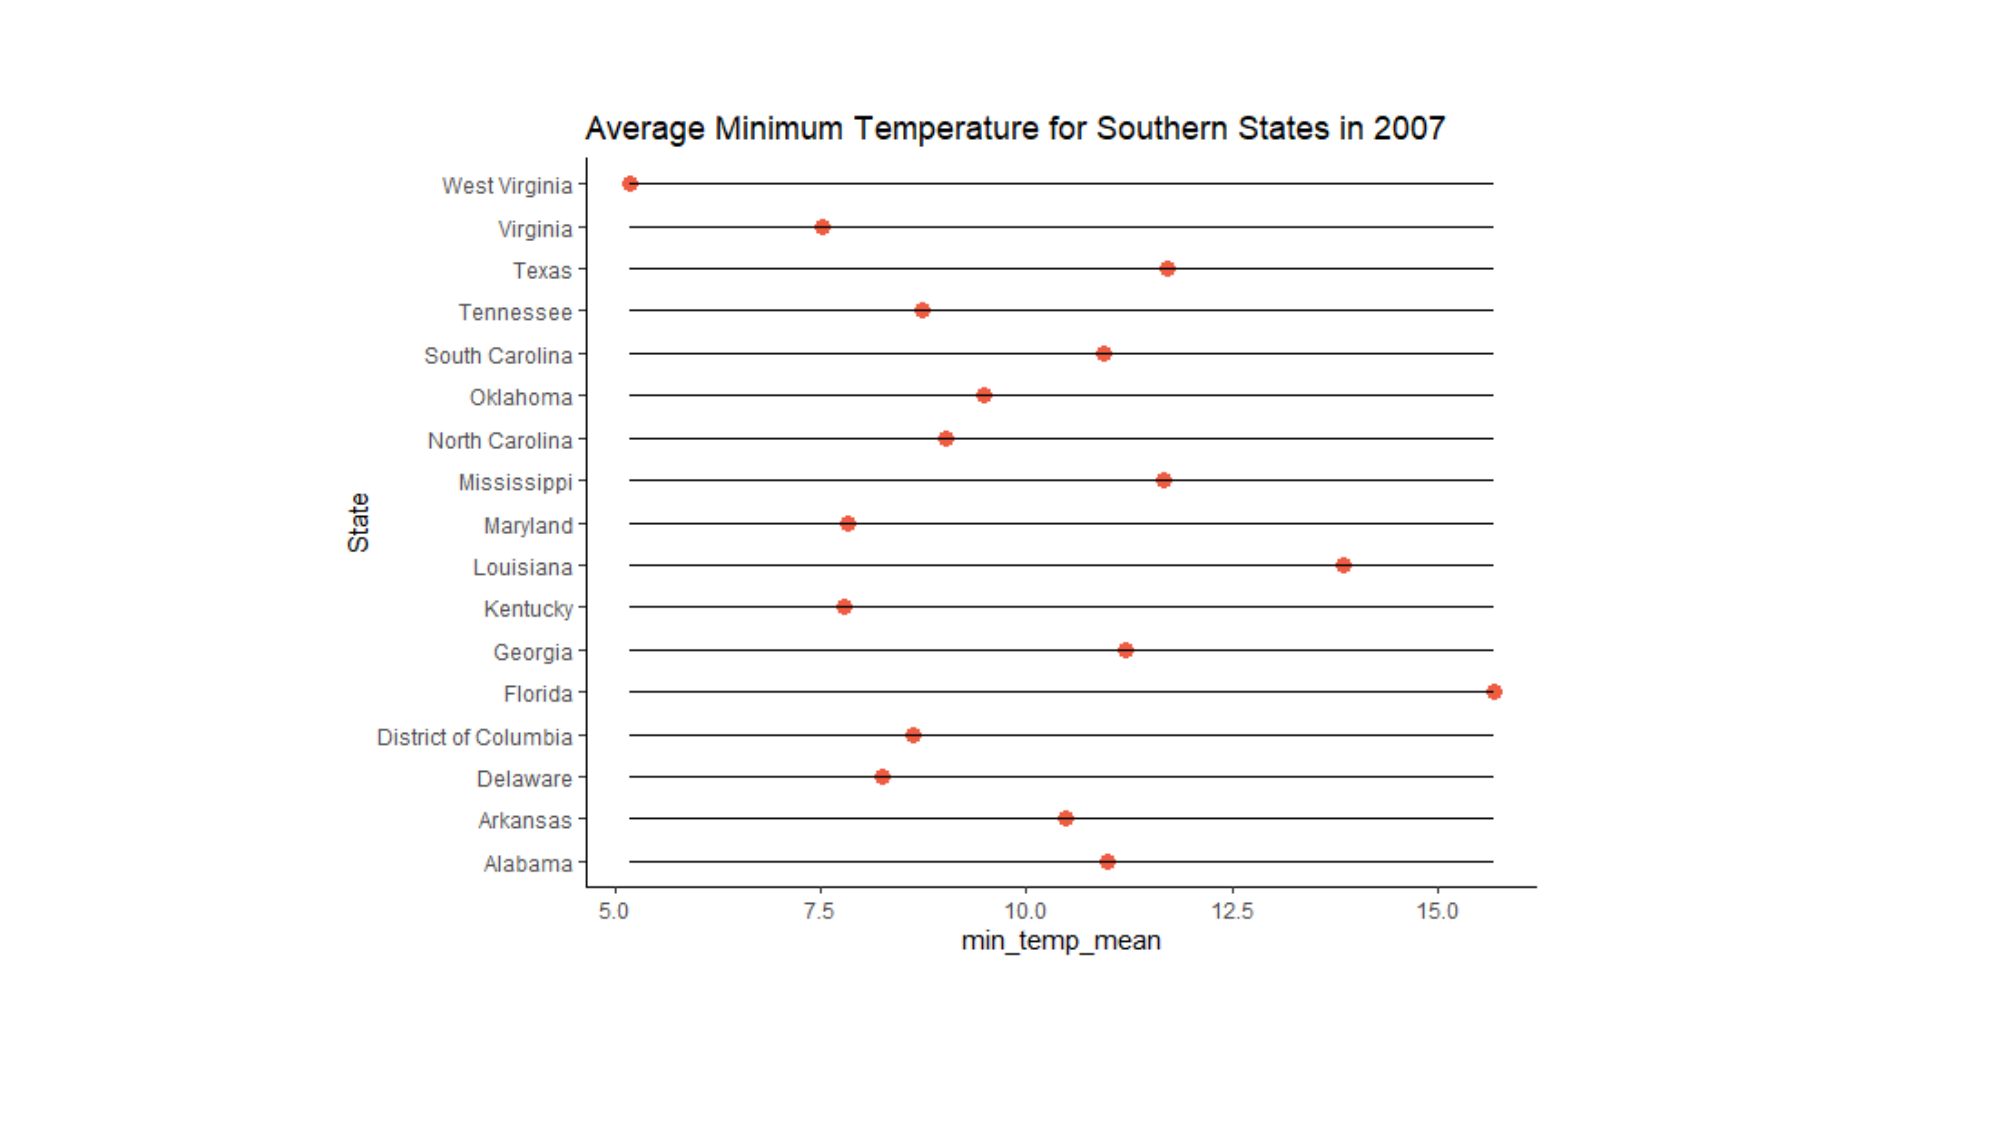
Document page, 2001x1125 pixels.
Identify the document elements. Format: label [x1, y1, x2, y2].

picture [332, 100, 1552, 968]
